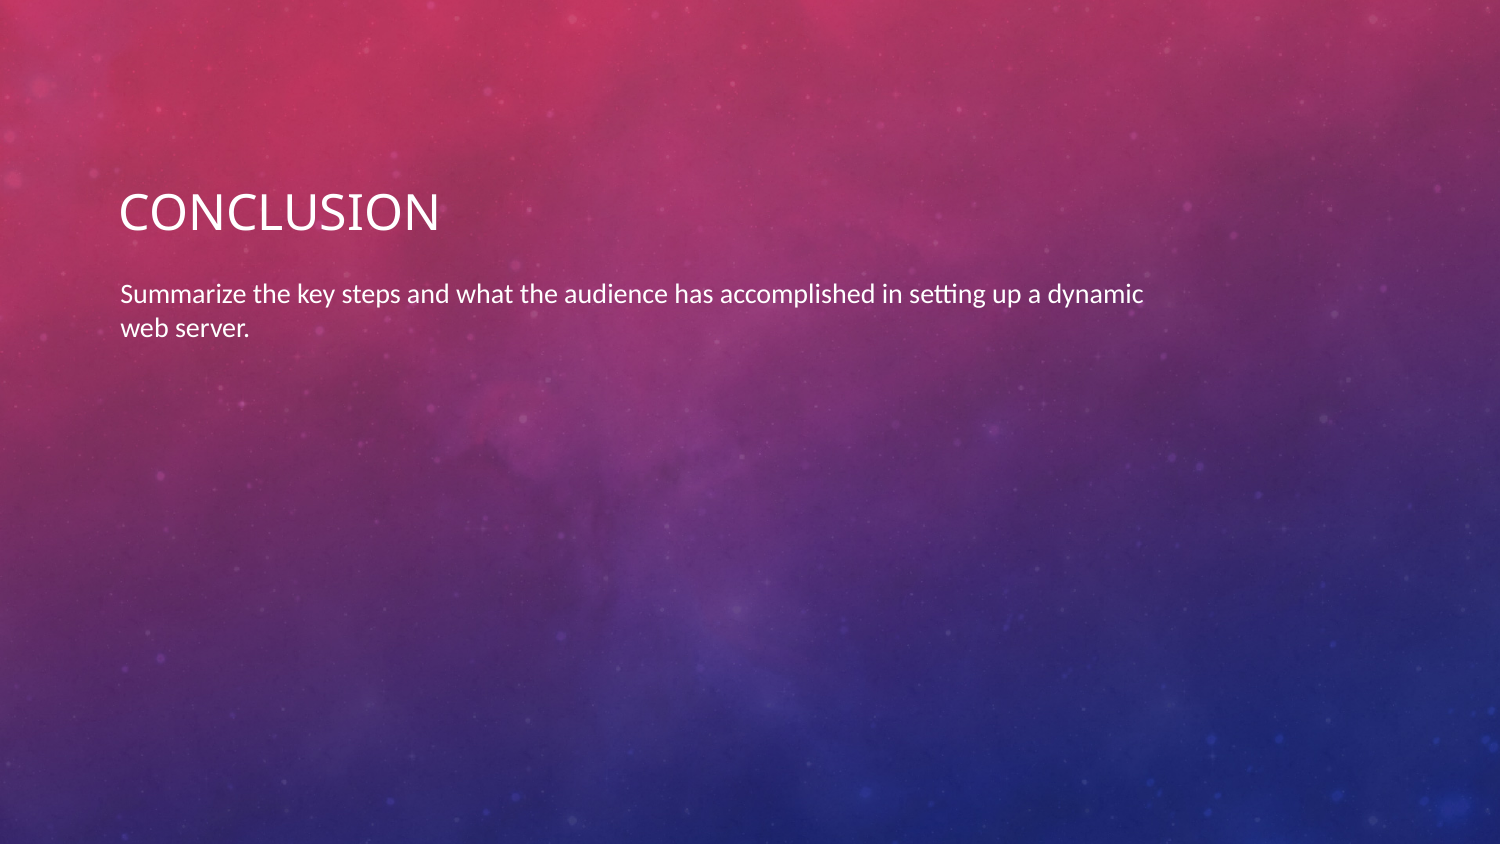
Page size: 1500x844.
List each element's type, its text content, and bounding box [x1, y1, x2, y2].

title Conclusion [103, 151, 1168, 271]
subtitle Summarize the key steps and what the audience has accomplished in setting up a dynamic web server. [105, 260, 1168, 758]
picture [0, 0, 1500, 844]
